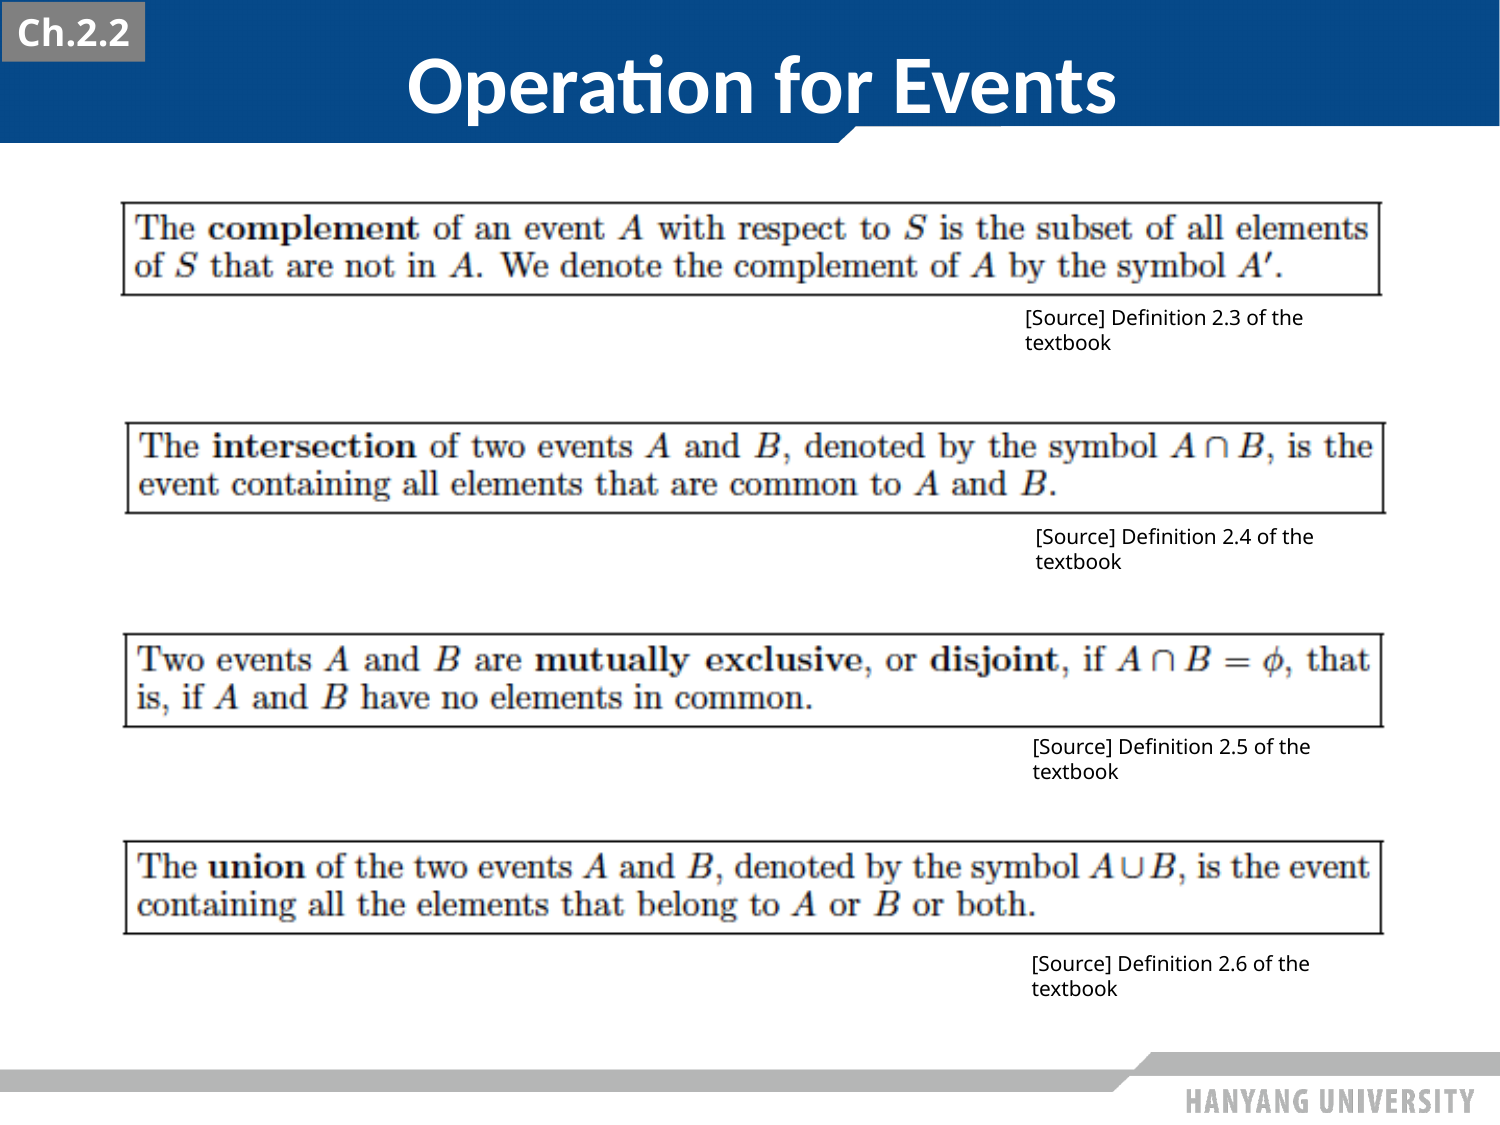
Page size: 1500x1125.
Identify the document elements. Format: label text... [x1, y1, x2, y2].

picture [109, 822, 1398, 952]
picture [0, 1052, 1500, 1113]
picture [115, 410, 1393, 526]
text_box [Source] Definition 2.6 of the textbook [1016, 958, 1398, 1008]
picture [113, 621, 1394, 743]
text_box [Source] Definition 2.3 of the textbook [1010, 315, 1391, 362]
picture [115, 193, 1389, 309]
text_box Ch.2.2 [2, 1, 146, 62]
title Operation for Events [35, 10, 1490, 150]
text_box [Source] Definition 2.5 of the textbook [1017, 725, 1399, 791]
text_box [Source] Definition 2.4 of the textbook [1020, 515, 1402, 581]
picture [0, 0, 1500, 143]
